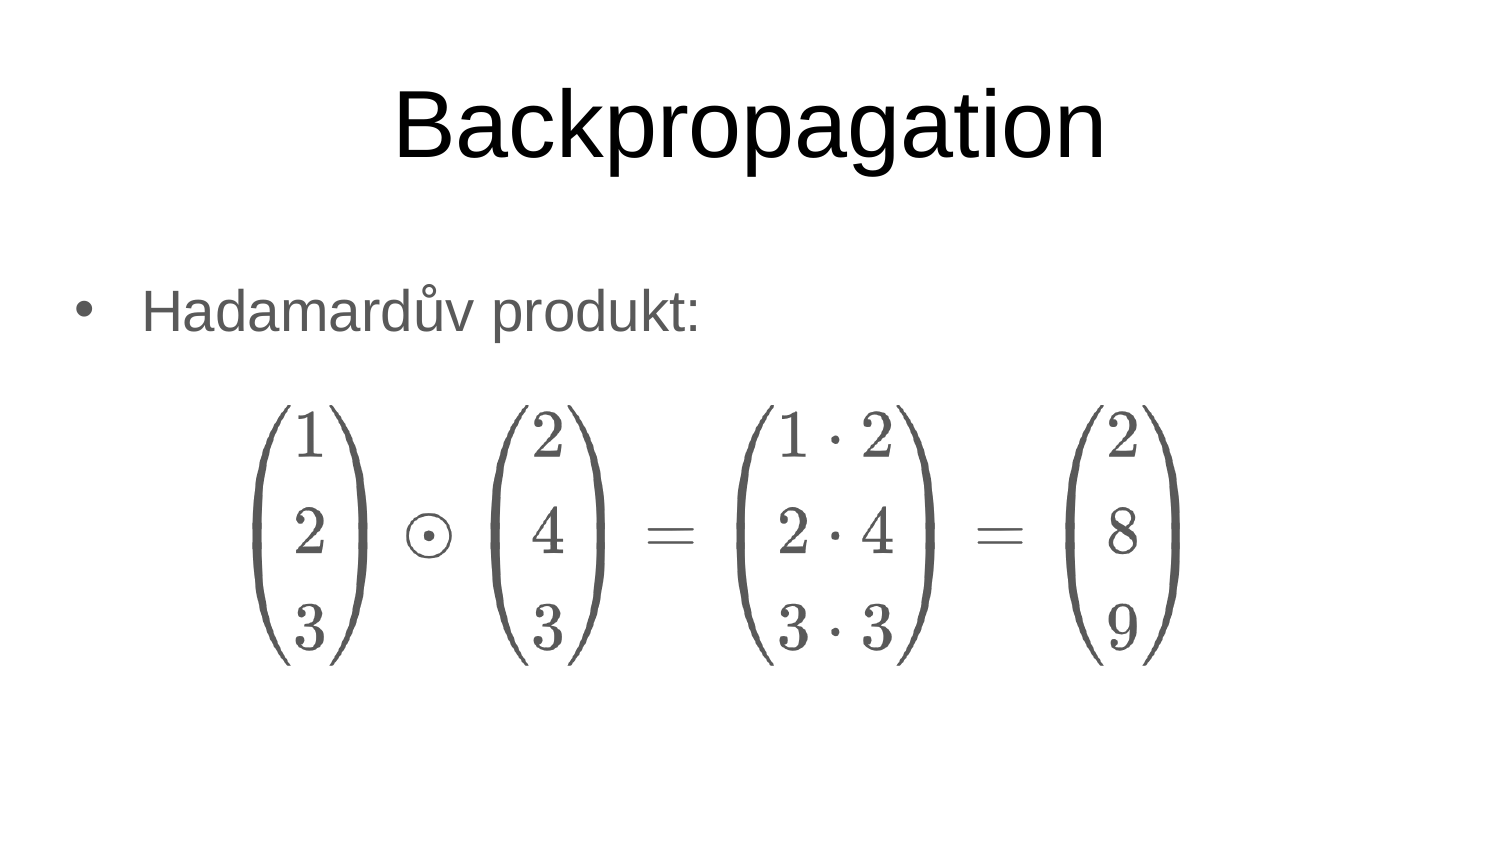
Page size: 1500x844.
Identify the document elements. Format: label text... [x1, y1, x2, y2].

text_box Hadamardův produkt: [51, 247, 1479, 359]
title Backpropagation [51, 31, 1449, 192]
picture [252, 405, 1180, 666]
